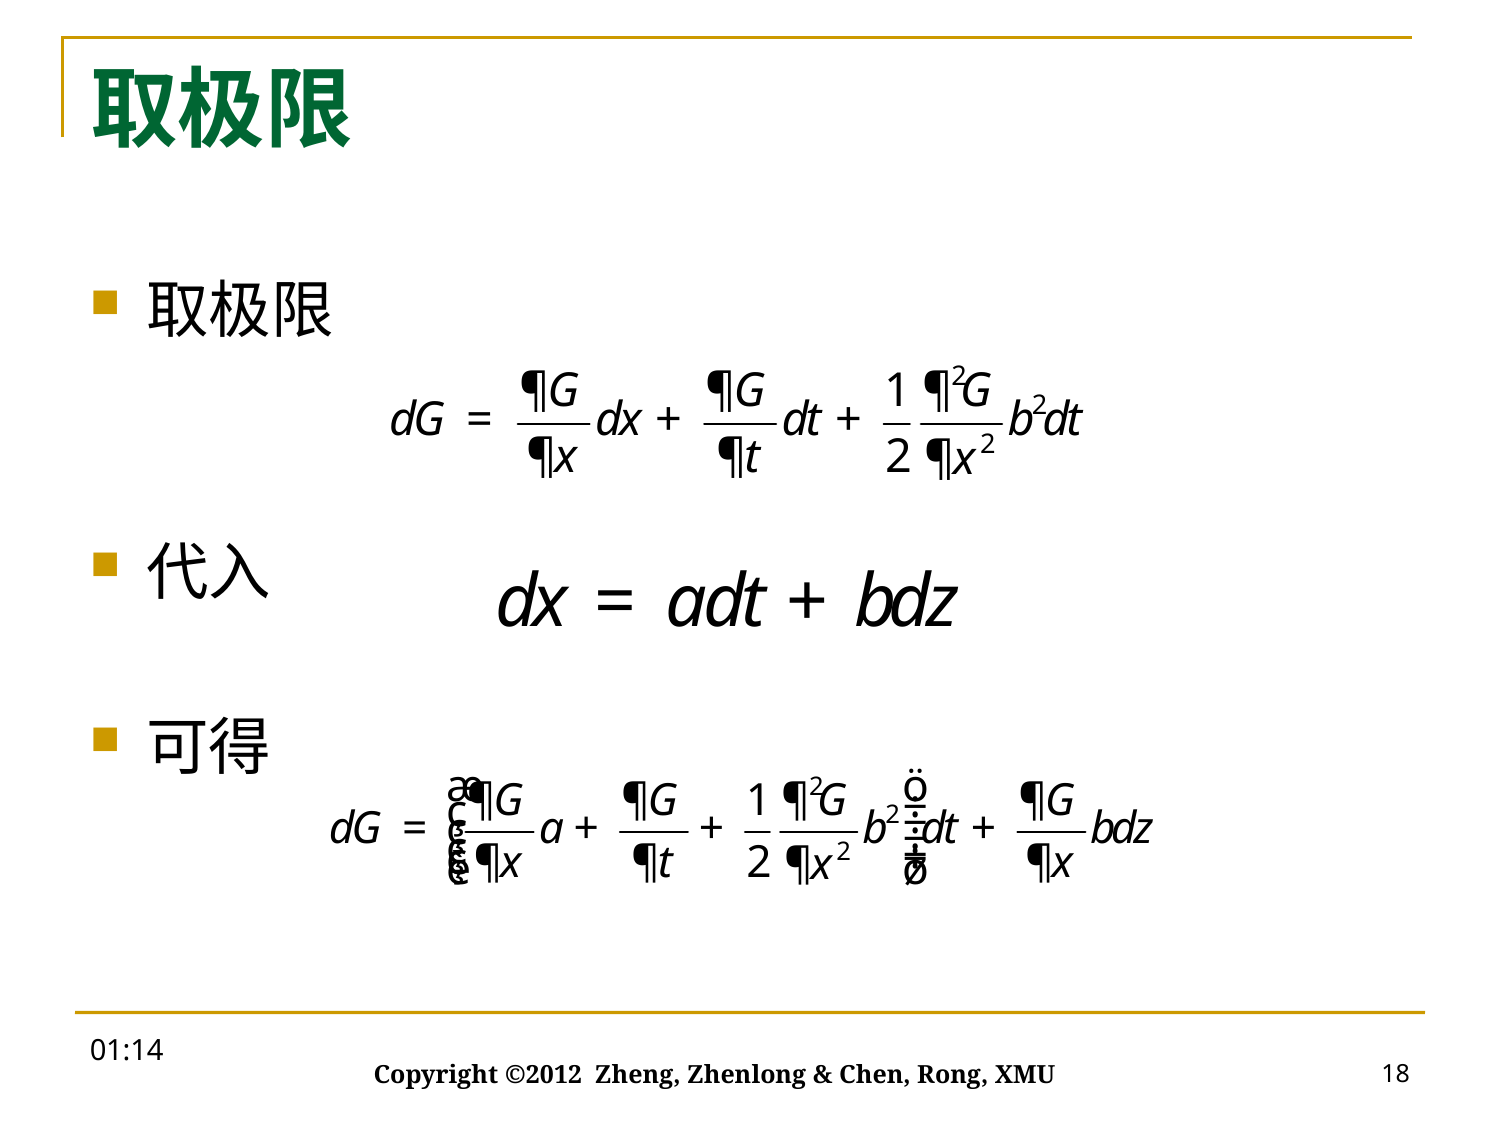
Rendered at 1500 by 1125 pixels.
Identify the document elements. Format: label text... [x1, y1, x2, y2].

slide_number 18 [1074, 1023, 1426, 1100]
list 取极限 代入 可得 [74, 262, 1426, 1006]
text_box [490, 559, 974, 652]
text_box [386, 349, 1094, 483]
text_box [325, 757, 1163, 907]
footer Copyright ©2012 Zheng, Zhenlong & Chen, Rong, XMU [269, 1024, 1161, 1101]
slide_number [75, 1024, 269, 1100]
title 取极限 [74, 45, 1426, 233]
